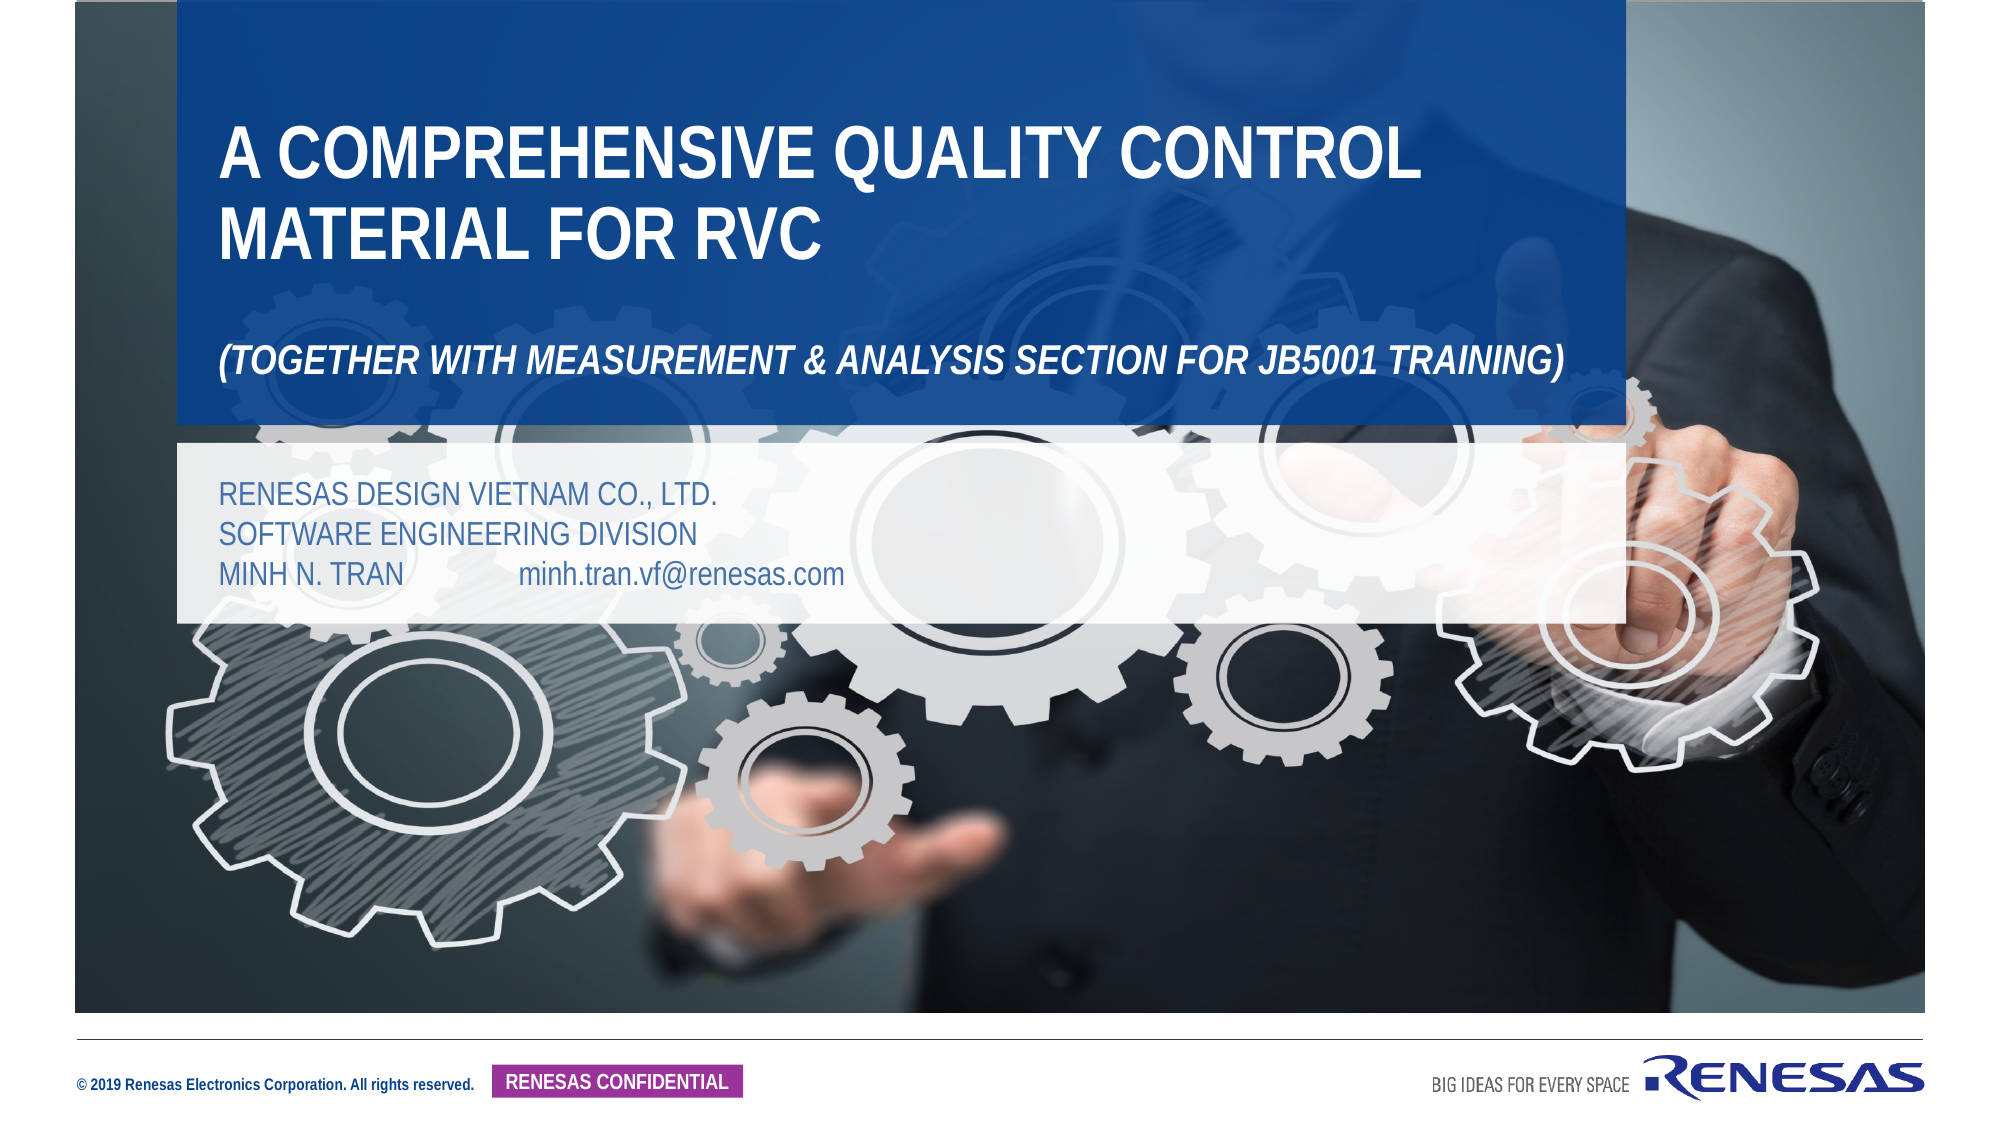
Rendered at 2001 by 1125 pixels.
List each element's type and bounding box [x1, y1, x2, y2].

picture [1425, 1049, 1933, 1106]
picture [74, 2, 1926, 1013]
